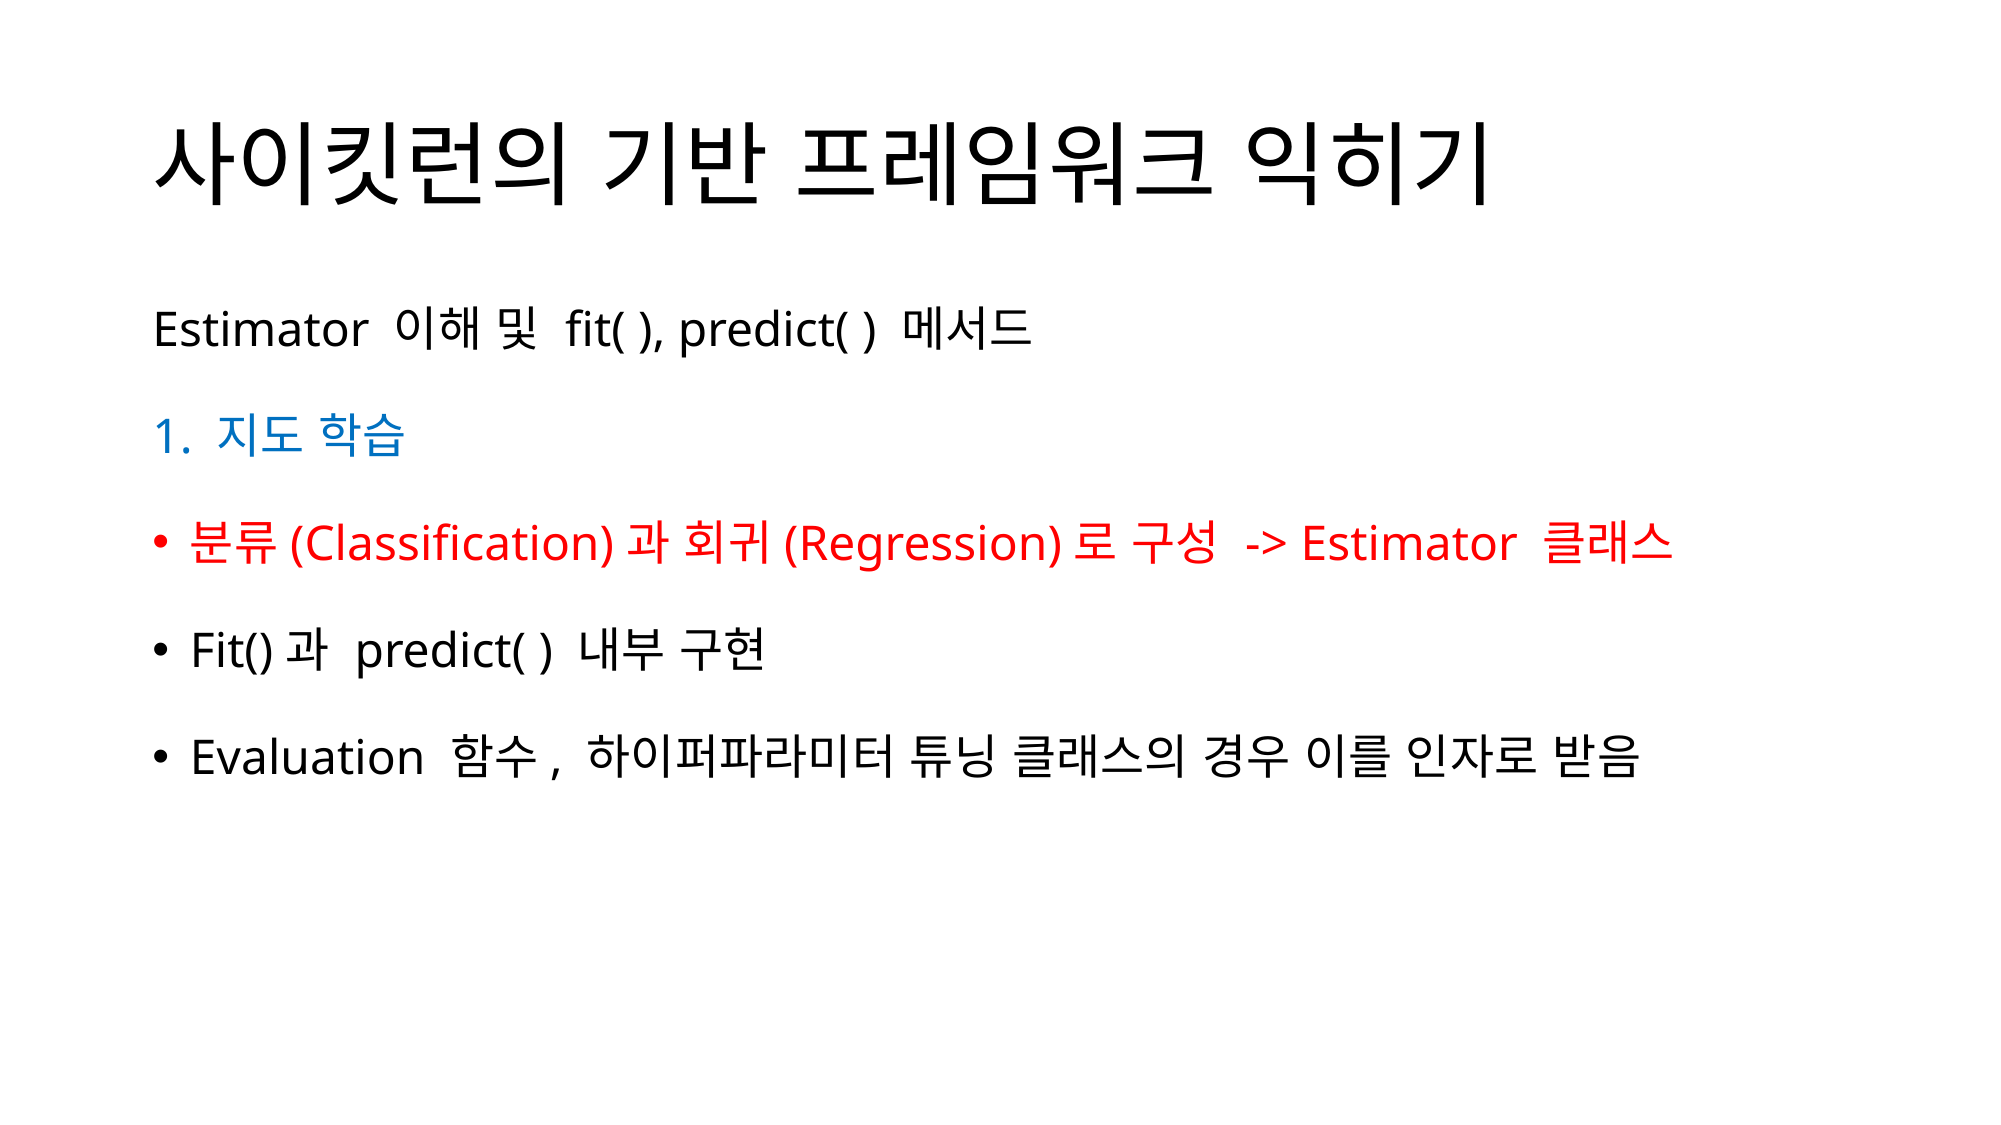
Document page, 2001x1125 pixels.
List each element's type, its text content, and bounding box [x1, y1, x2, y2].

title 사이킷런의 기반 프레임워크 익히기 [137, 59, 1863, 261]
list Estimator 이해 및 fit( ), predict( ) 메서드 1. 지도 학습 분류(Classification)과 회귀(Regression)로 구성 -> Estimator 클래스 Fit()과 predict( ) 내부 구현 Evaluation 함수, 하이퍼파라미터 튜닝 클래스의 경우 이를 인자로 받음 [137, 261, 1863, 994]
